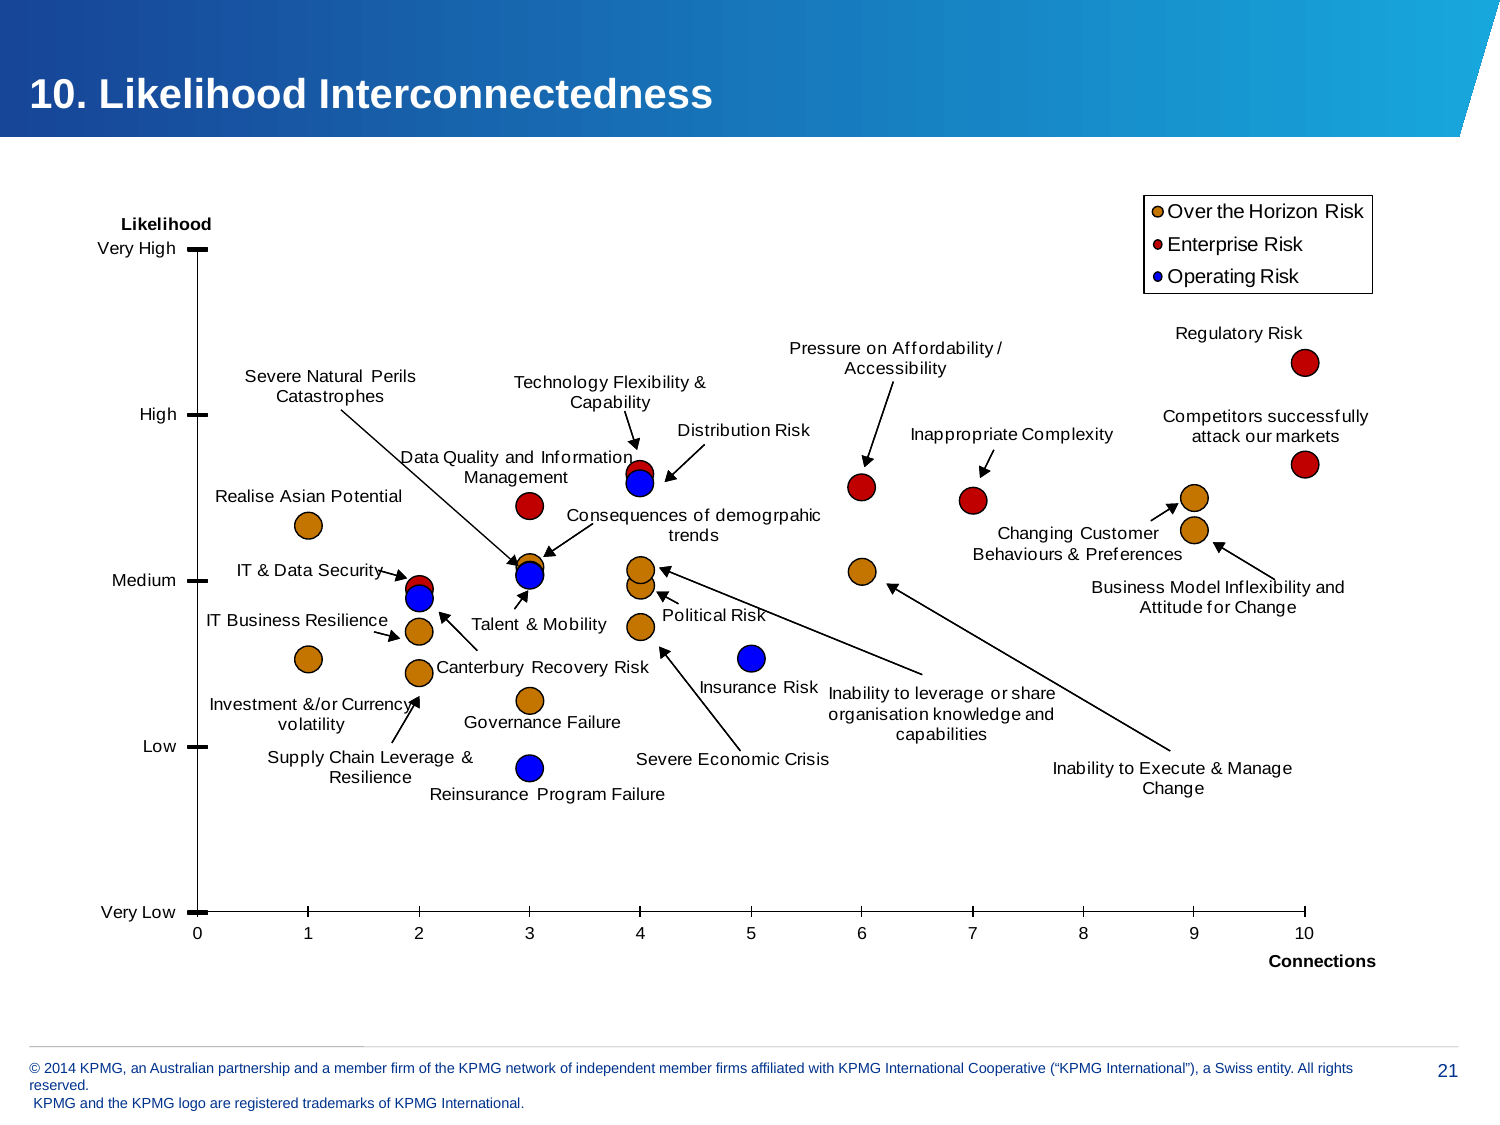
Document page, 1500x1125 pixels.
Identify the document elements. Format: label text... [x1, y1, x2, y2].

picture [49, 184, 1383, 974]
title 10. Likelihood Interconnectedness [29, 18, 1459, 114]
